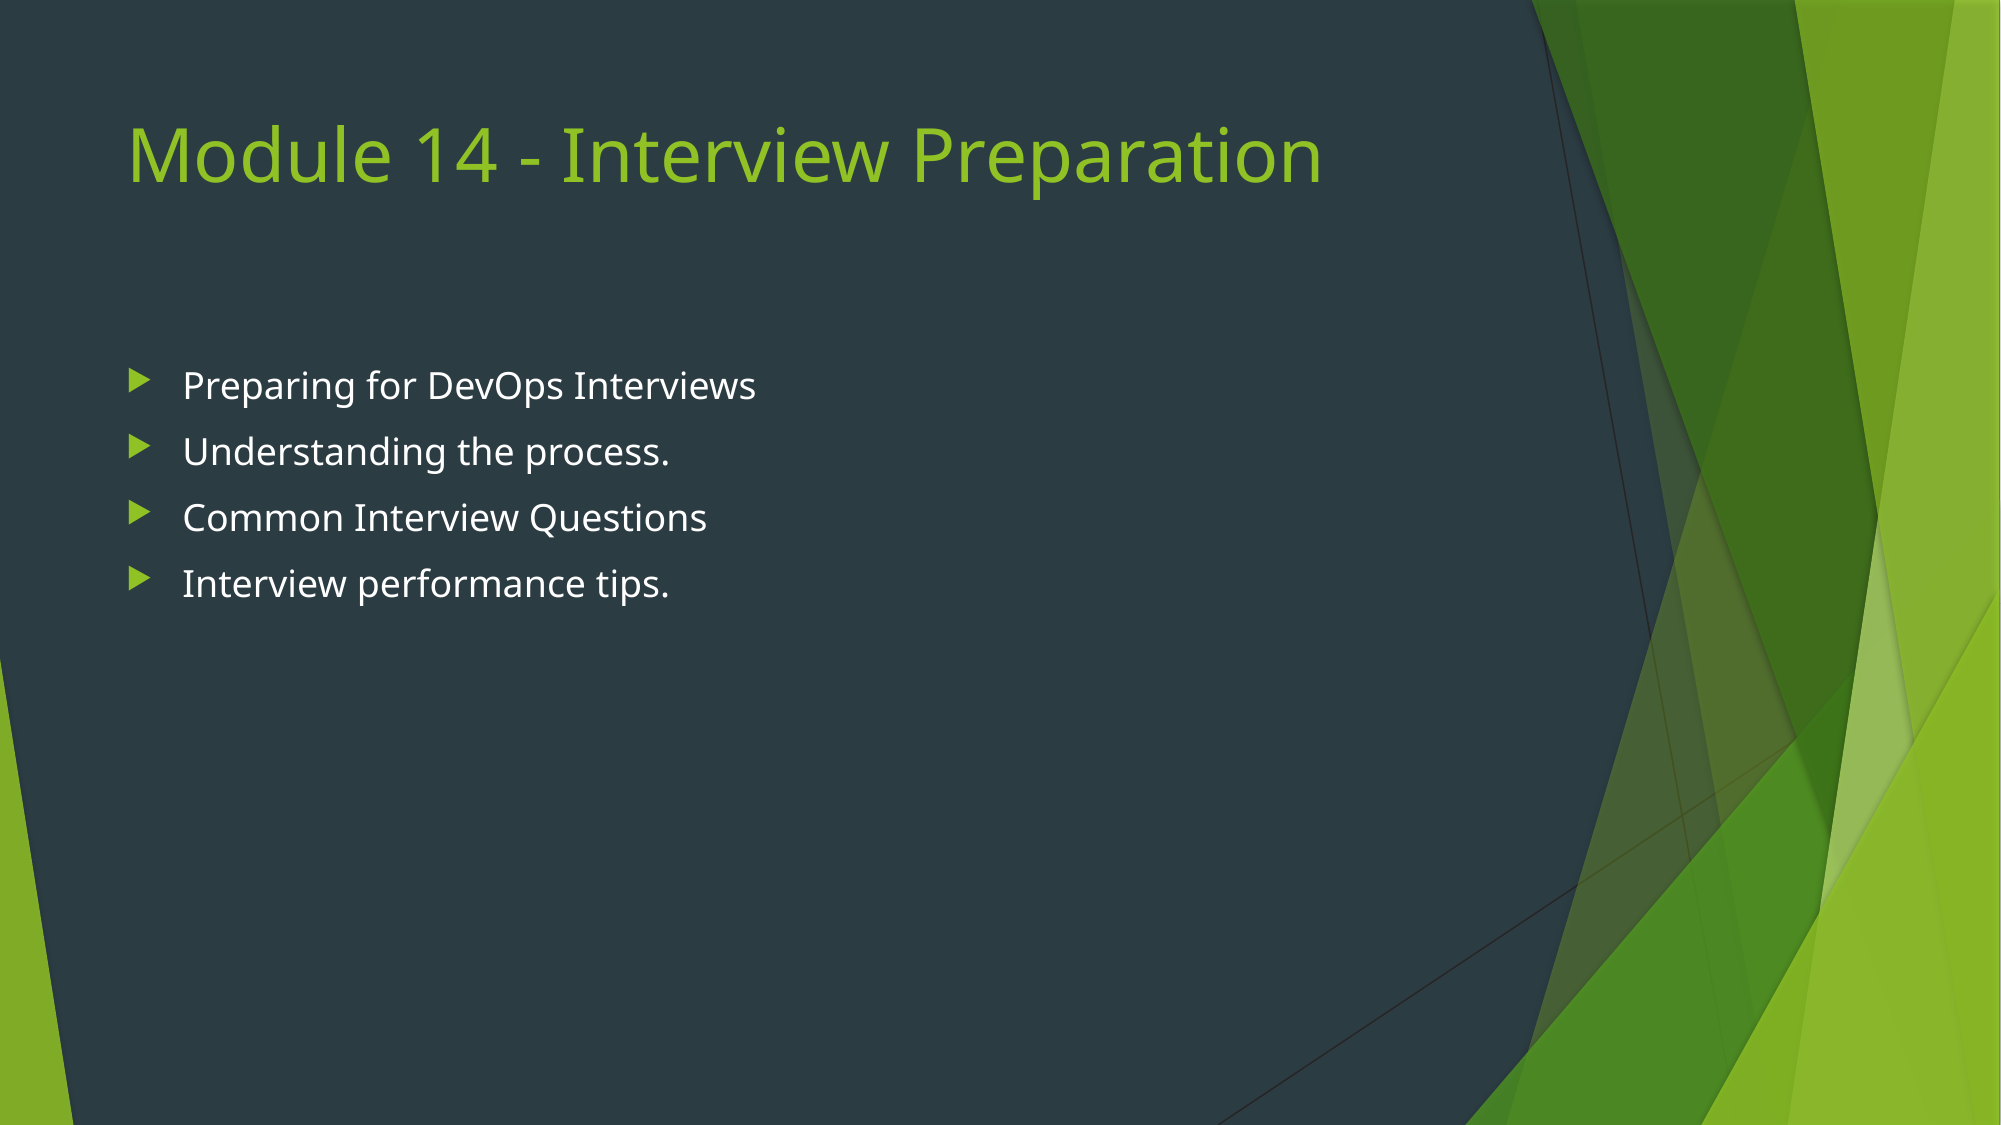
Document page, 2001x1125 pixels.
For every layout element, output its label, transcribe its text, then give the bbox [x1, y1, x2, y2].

title Module 14 - Interview Preparation [111, 99, 1522, 317]
list Preparing for DevOps Interviews Understanding the process. Common Interview Questions Interview performance tips. [111, 354, 1522, 992]
